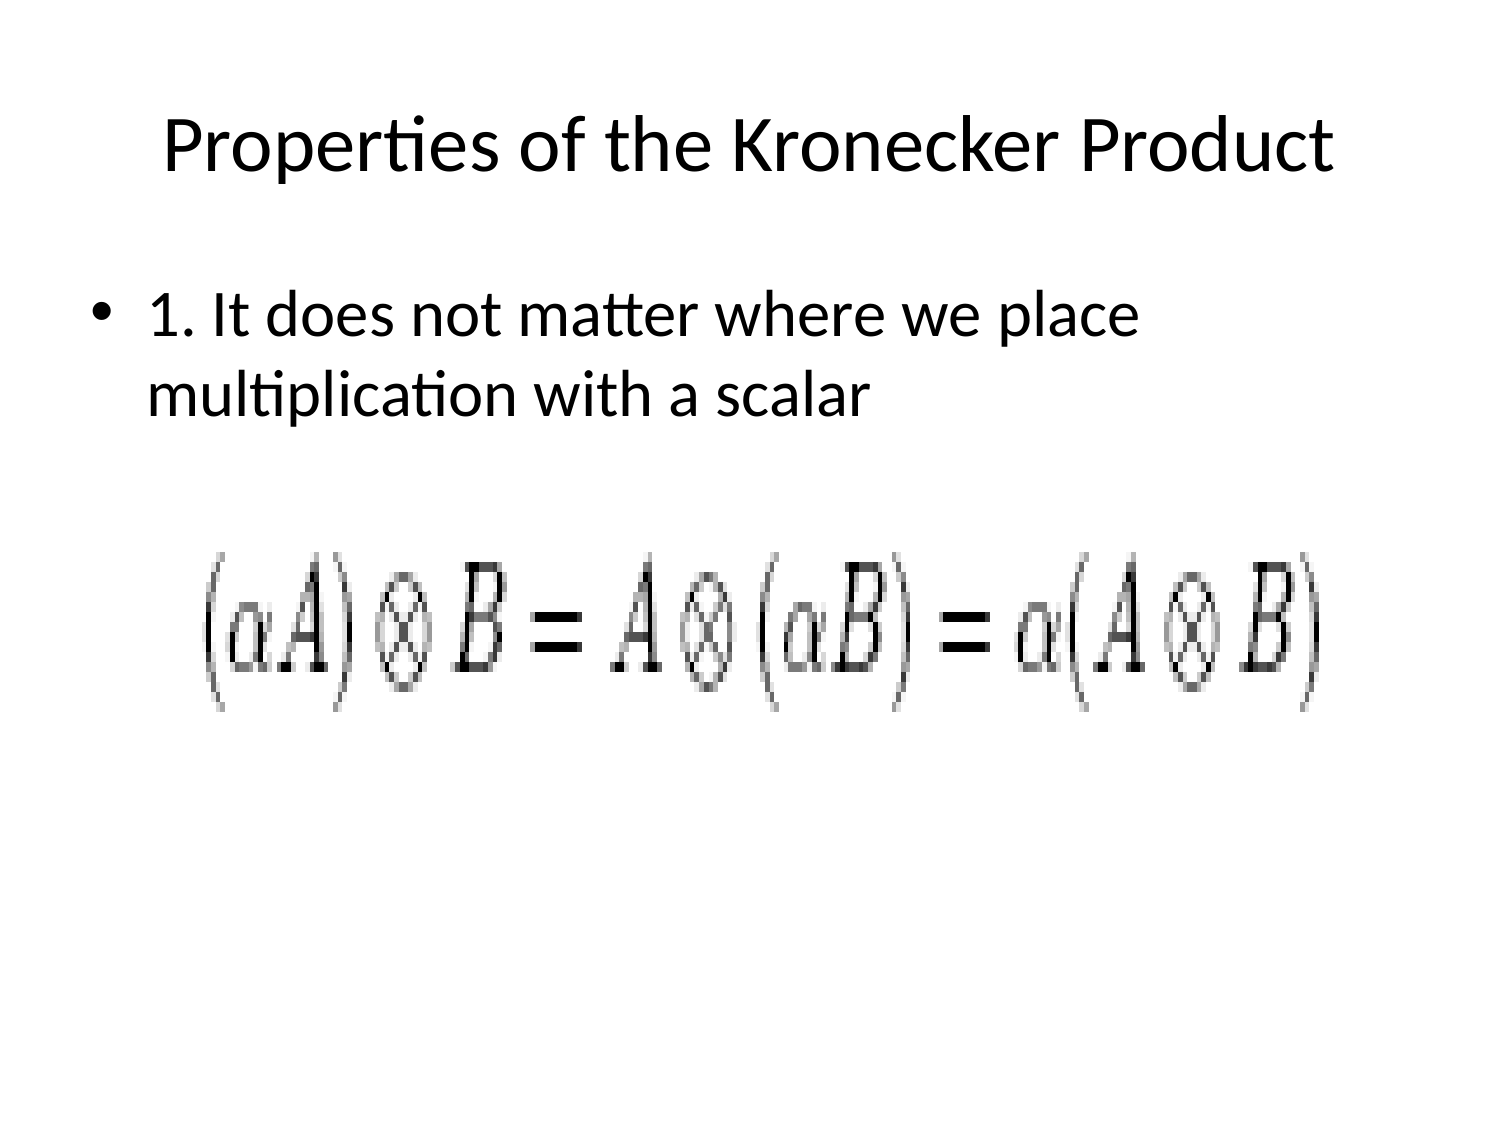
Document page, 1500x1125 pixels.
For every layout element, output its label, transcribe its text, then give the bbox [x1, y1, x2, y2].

title Properties of the Kronecker Product [75, 45, 1425, 233]
picture [174, 512, 1338, 763]
list 1. It does not matter where we place multiplication with a scalar [75, 262, 1425, 1005]
